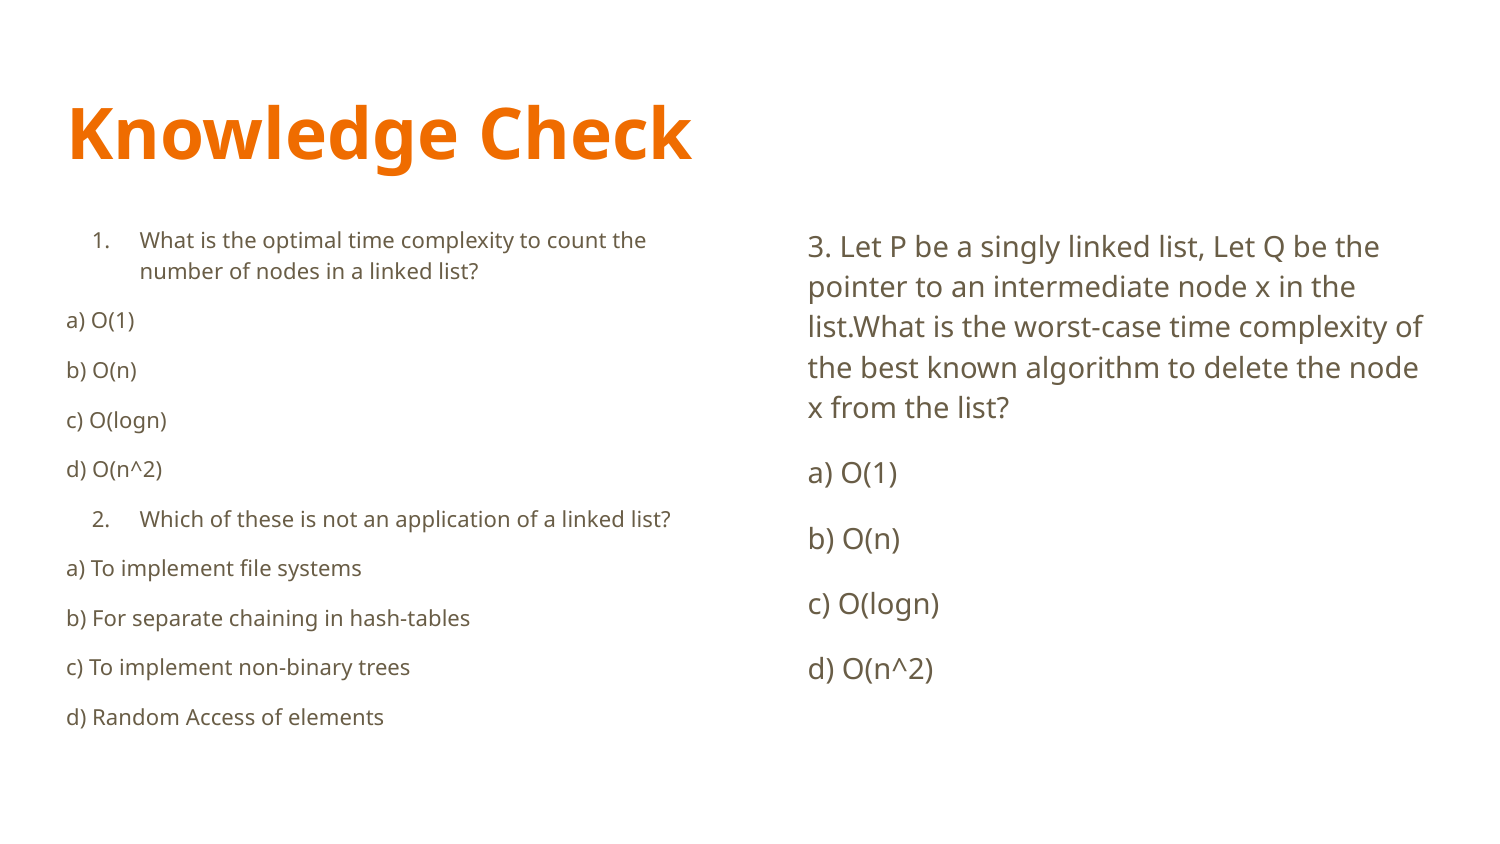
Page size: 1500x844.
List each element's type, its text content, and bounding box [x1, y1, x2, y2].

list 3. Let P be a singly linked list, Let Q be the pointer to an intermediate node x in the list.What is the worst-case time complexity of the best known algorithm to delete the node x from the list? a) O(1) b) O(n) c) O(logn) d) O(n^2) [792, 207, 1449, 750]
title Knowledge Check [51, 72, 1449, 189]
list What is the optimal time complexity to count the number of nodes in a linked list? a) O(1) b) O(n) c) O(logn) d) O(n^2) Which of these is not an application of a linked list? a) To implement file systems b) For separate chaining in hash-tables c) To implement non-binary trees d) Random Access of elements [51, 207, 708, 750]
